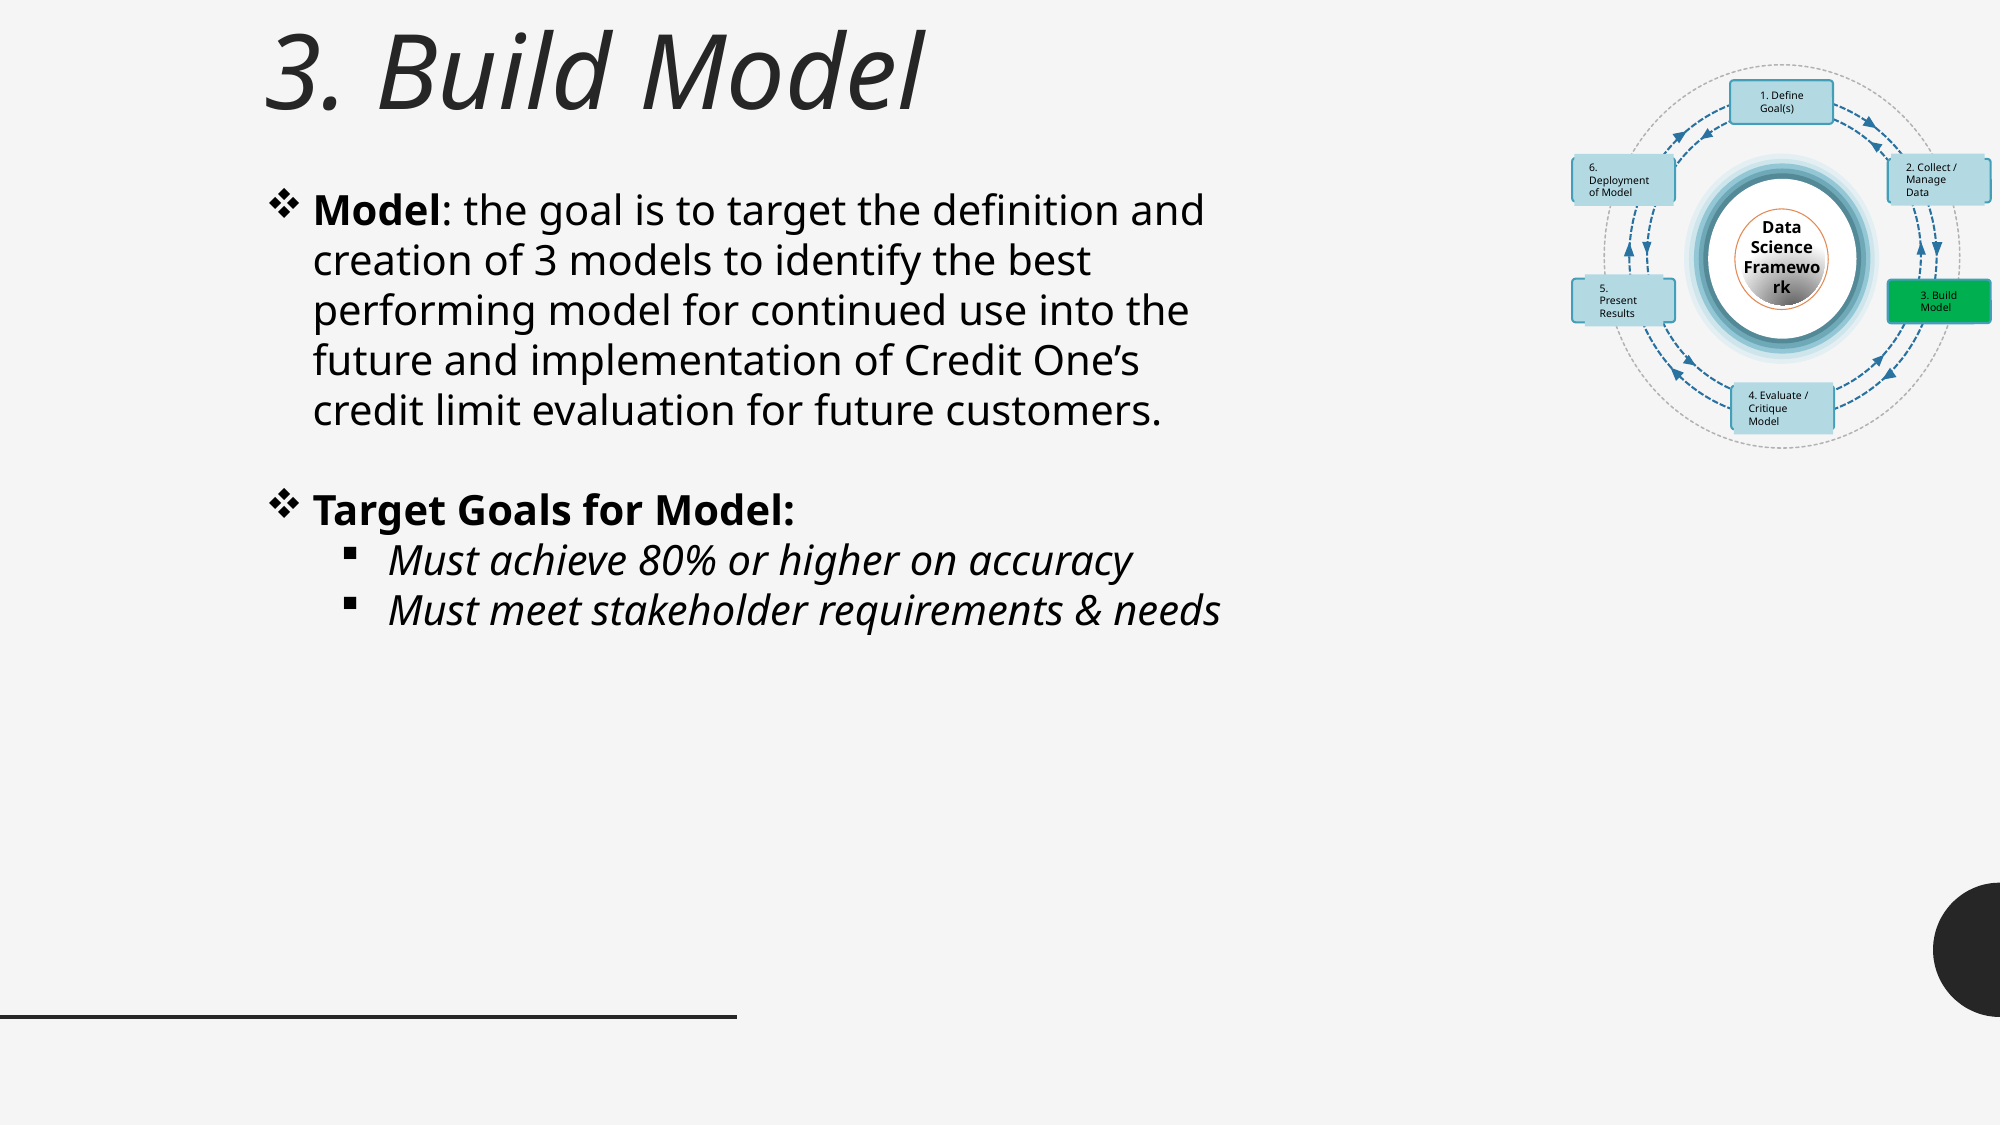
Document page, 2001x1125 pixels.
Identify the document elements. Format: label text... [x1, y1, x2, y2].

title 3. Build Model [249, 12, 1893, 145]
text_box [1572, 64, 1991, 449]
text_box Model: the goal is to target the definition and creation of 3 models to identify the best performing model for continued use into the future and implementation of Credit One’s credit limit evaluation for future customers. Target Goals for Model: Must achieve 80% or higher on accuracy Must meet stakeholder requirements & needs [250, 176, 1251, 682]
